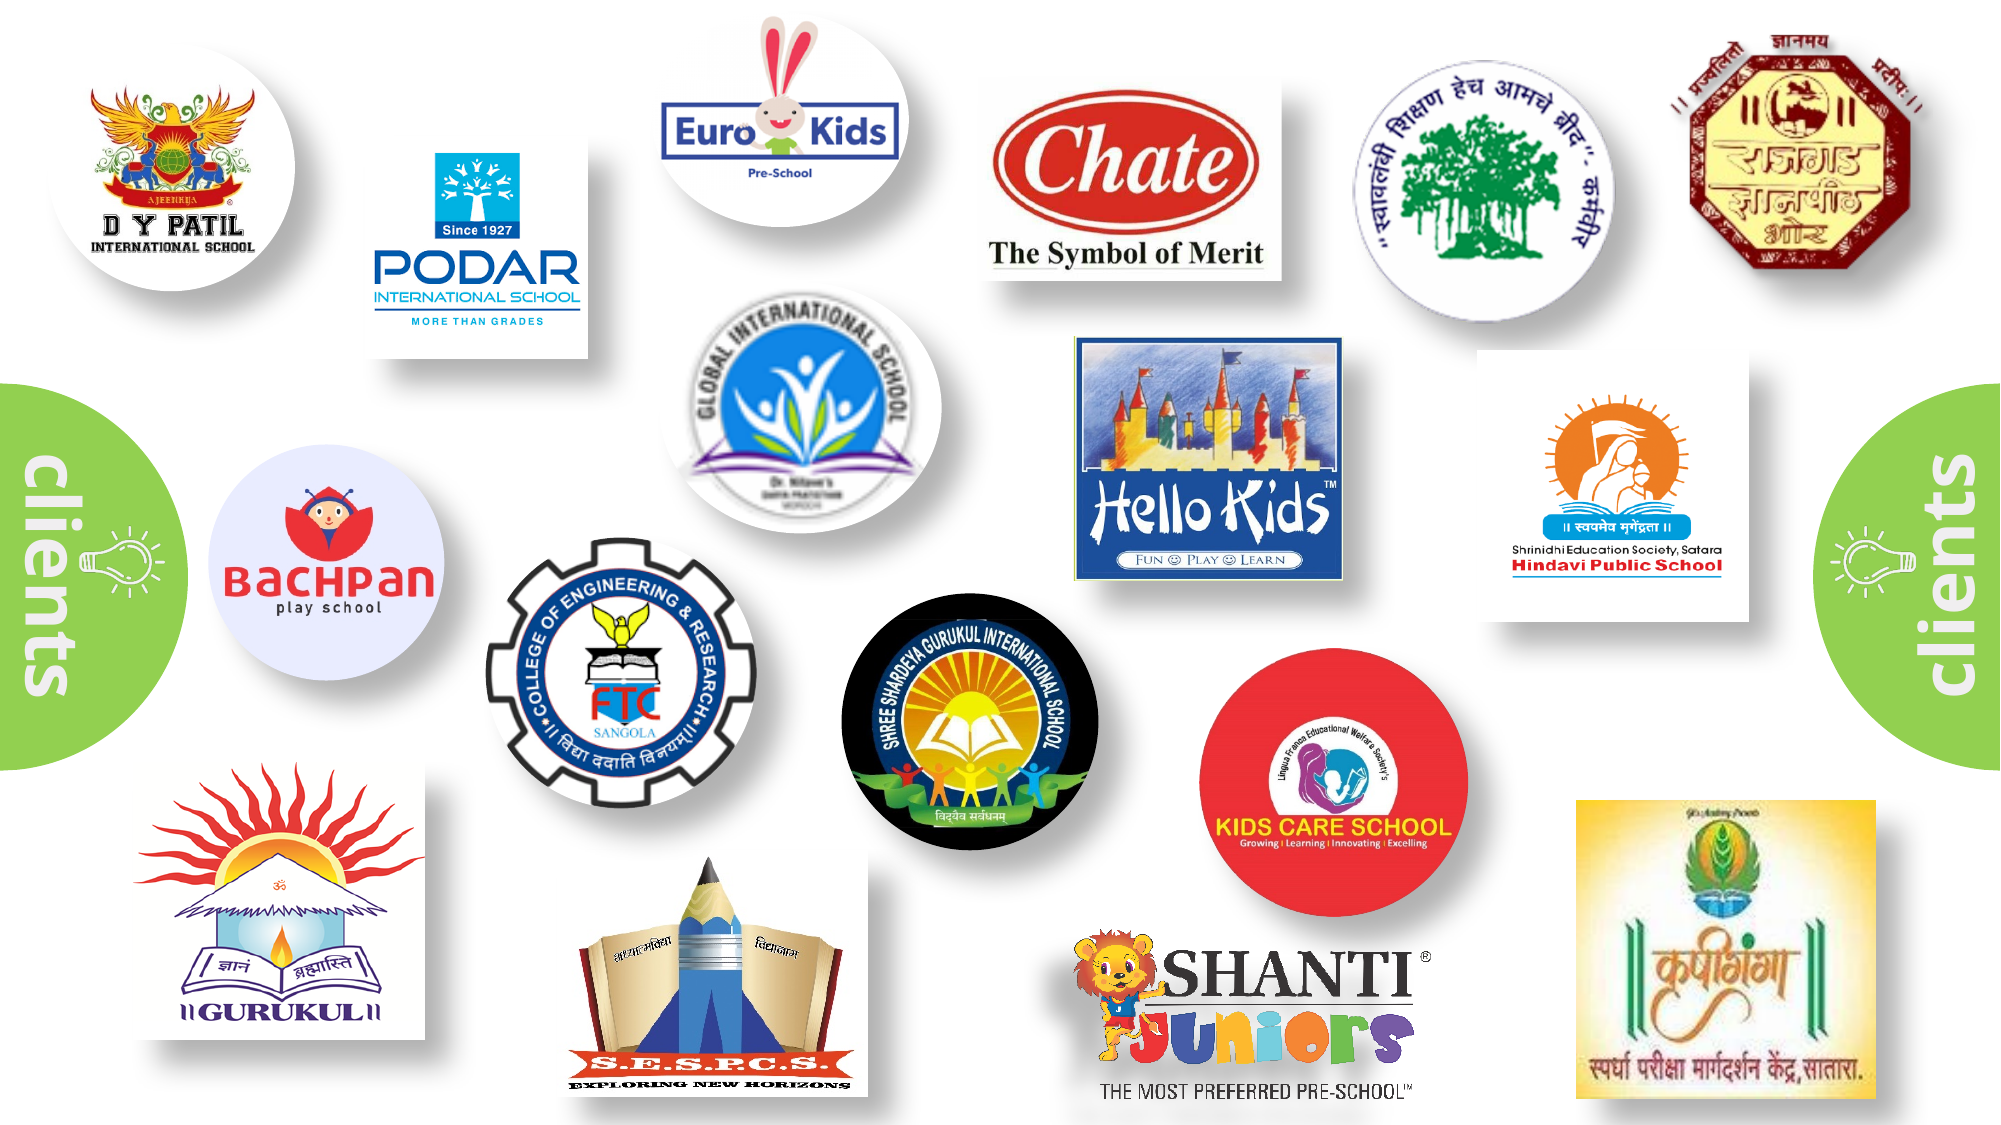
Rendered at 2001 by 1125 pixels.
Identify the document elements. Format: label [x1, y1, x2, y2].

picture [1073, 336, 1344, 581]
picture [485, 537, 757, 809]
picture [978, 77, 1282, 281]
picture [47, 43, 295, 292]
text_box [0, 0, 2000, 1125]
picture [1476, 350, 1749, 622]
picture [1073, 929, 1431, 1099]
picture [1667, 30, 1933, 283]
picture [651, 12, 909, 228]
picture [78, 519, 166, 605]
picture [1829, 519, 1917, 605]
picture [133, 762, 425, 1040]
picture [208, 444, 445, 681]
picture [1342, 53, 1624, 333]
picture [1199, 647, 1469, 917]
picture [356, 136, 595, 370]
picture [1576, 800, 1876, 1099]
picture [659, 282, 942, 534]
picture [557, 593, 1099, 1097]
